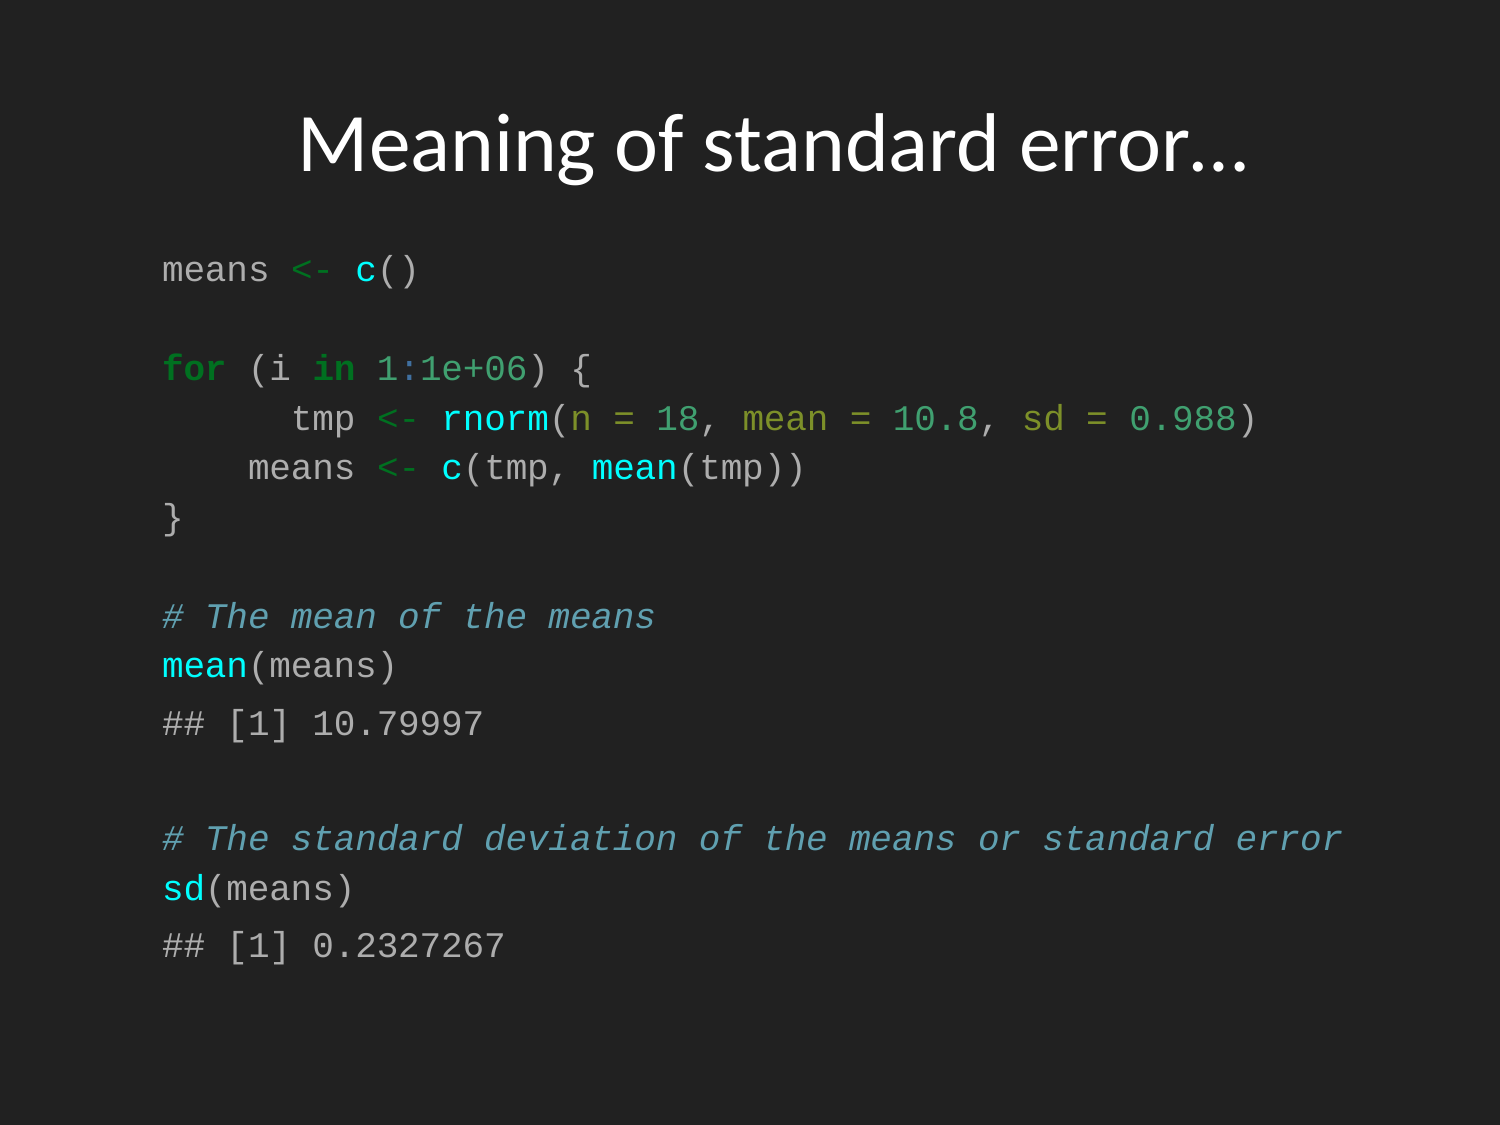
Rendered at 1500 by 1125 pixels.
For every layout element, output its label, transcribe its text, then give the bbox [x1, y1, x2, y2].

list means <- c() for (i in 1:1e+06) { tmp <- rnorm(n = 18, mean = 10.8, sd = 0.988) means <- c(tmp, mean(tmp)) } # The mean of the means mean(means) ## [1] 10.79997 # The standard deviation of the means or standard error sd(means) ## [1] 0.2327267 [75, 231, 1425, 975]
text_box Meaning of standard error… [98, 44, 1449, 232]
